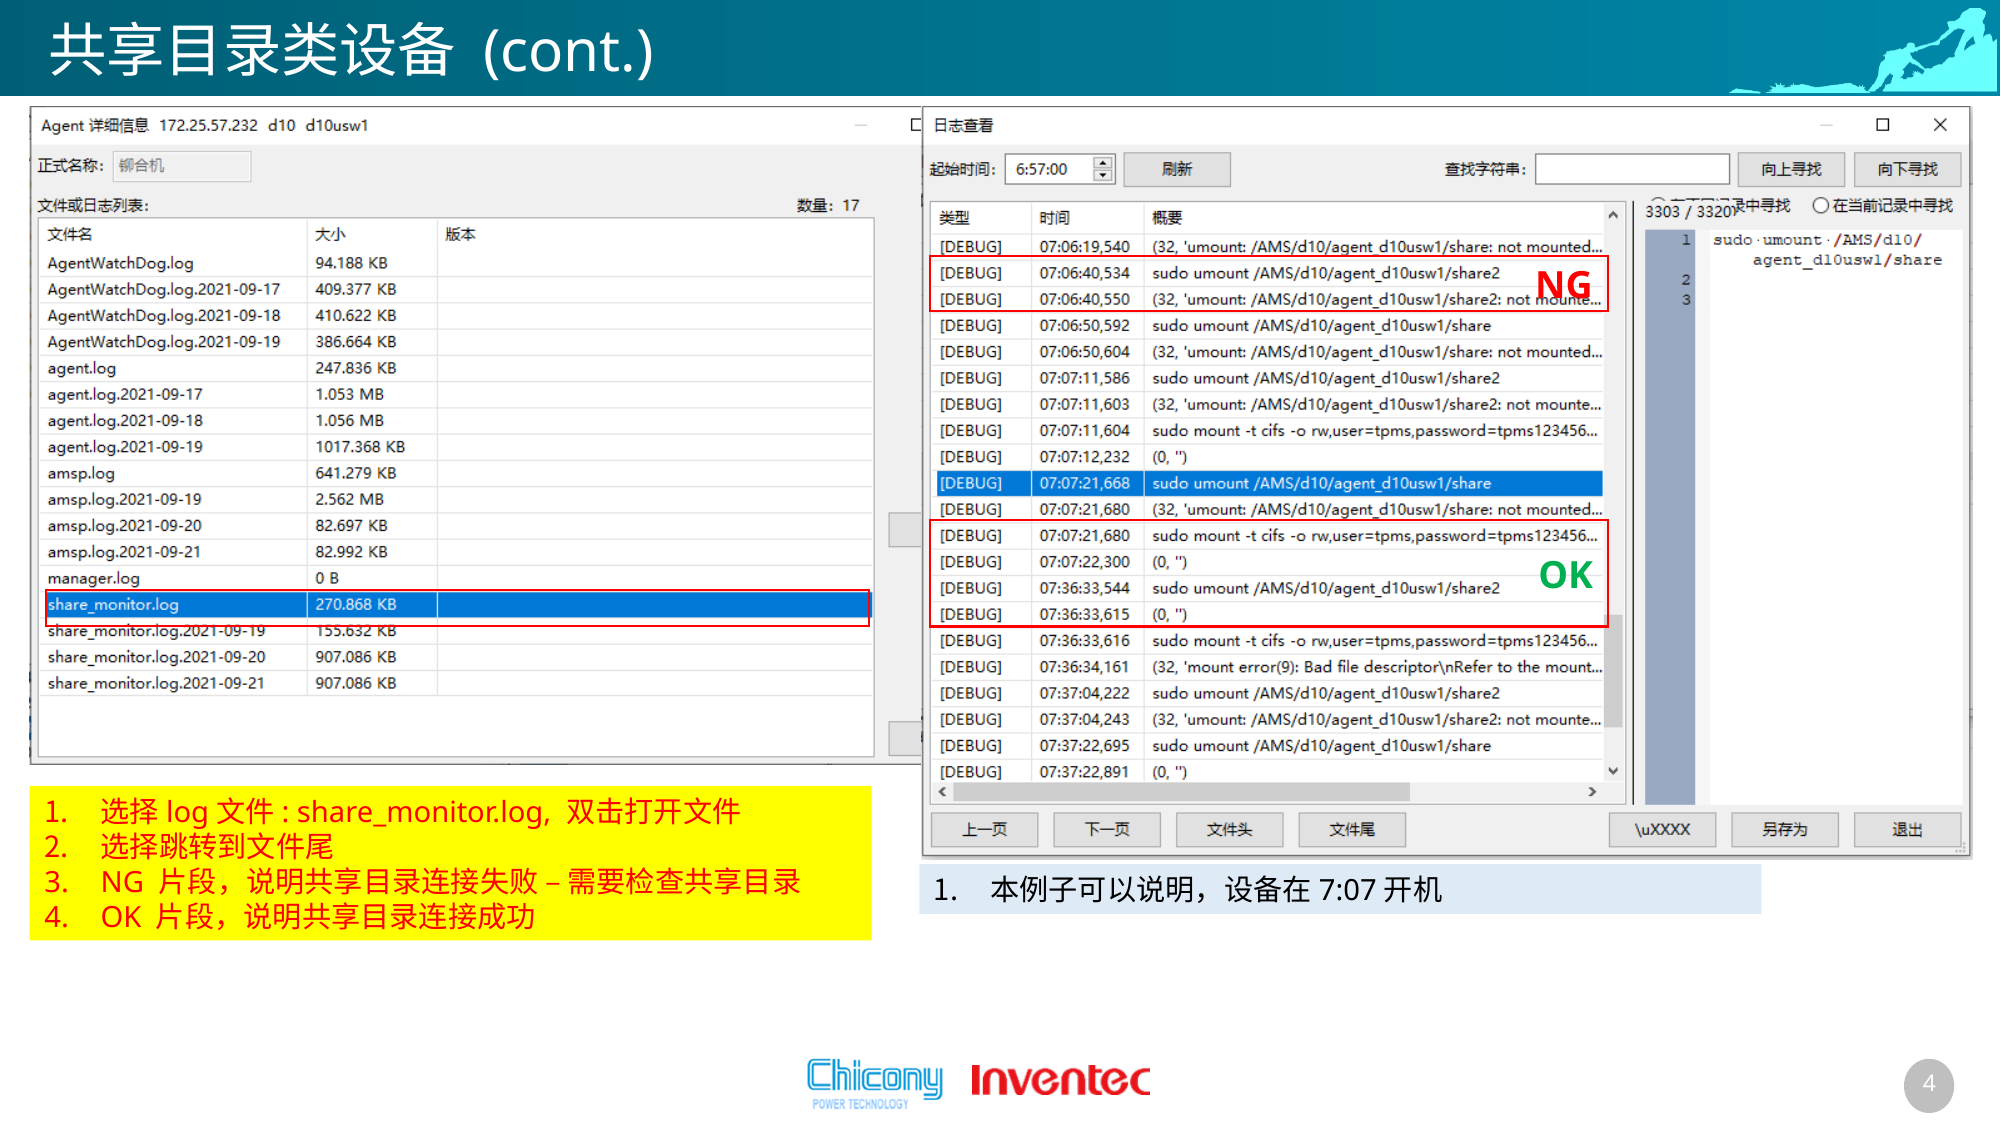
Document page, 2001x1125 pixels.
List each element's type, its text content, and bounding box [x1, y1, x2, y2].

text_box 选择log文件: share_monitor.log, 双击打开文件 选择跳转到文件尾 NG 片段，说明共享目录连接失败 – 需要检查共享目录 OK 片段，说明共享目录连接成功 [29, 785, 872, 941]
picture [802, 1050, 946, 1110]
text_box 本例子可以说明，设备在7:07开机 [919, 864, 1762, 914]
picture [29, 106, 1973, 860]
picture [972, 1065, 1150, 1095]
title 共享目录类设备 (cont.) [33, 13, 672, 93]
